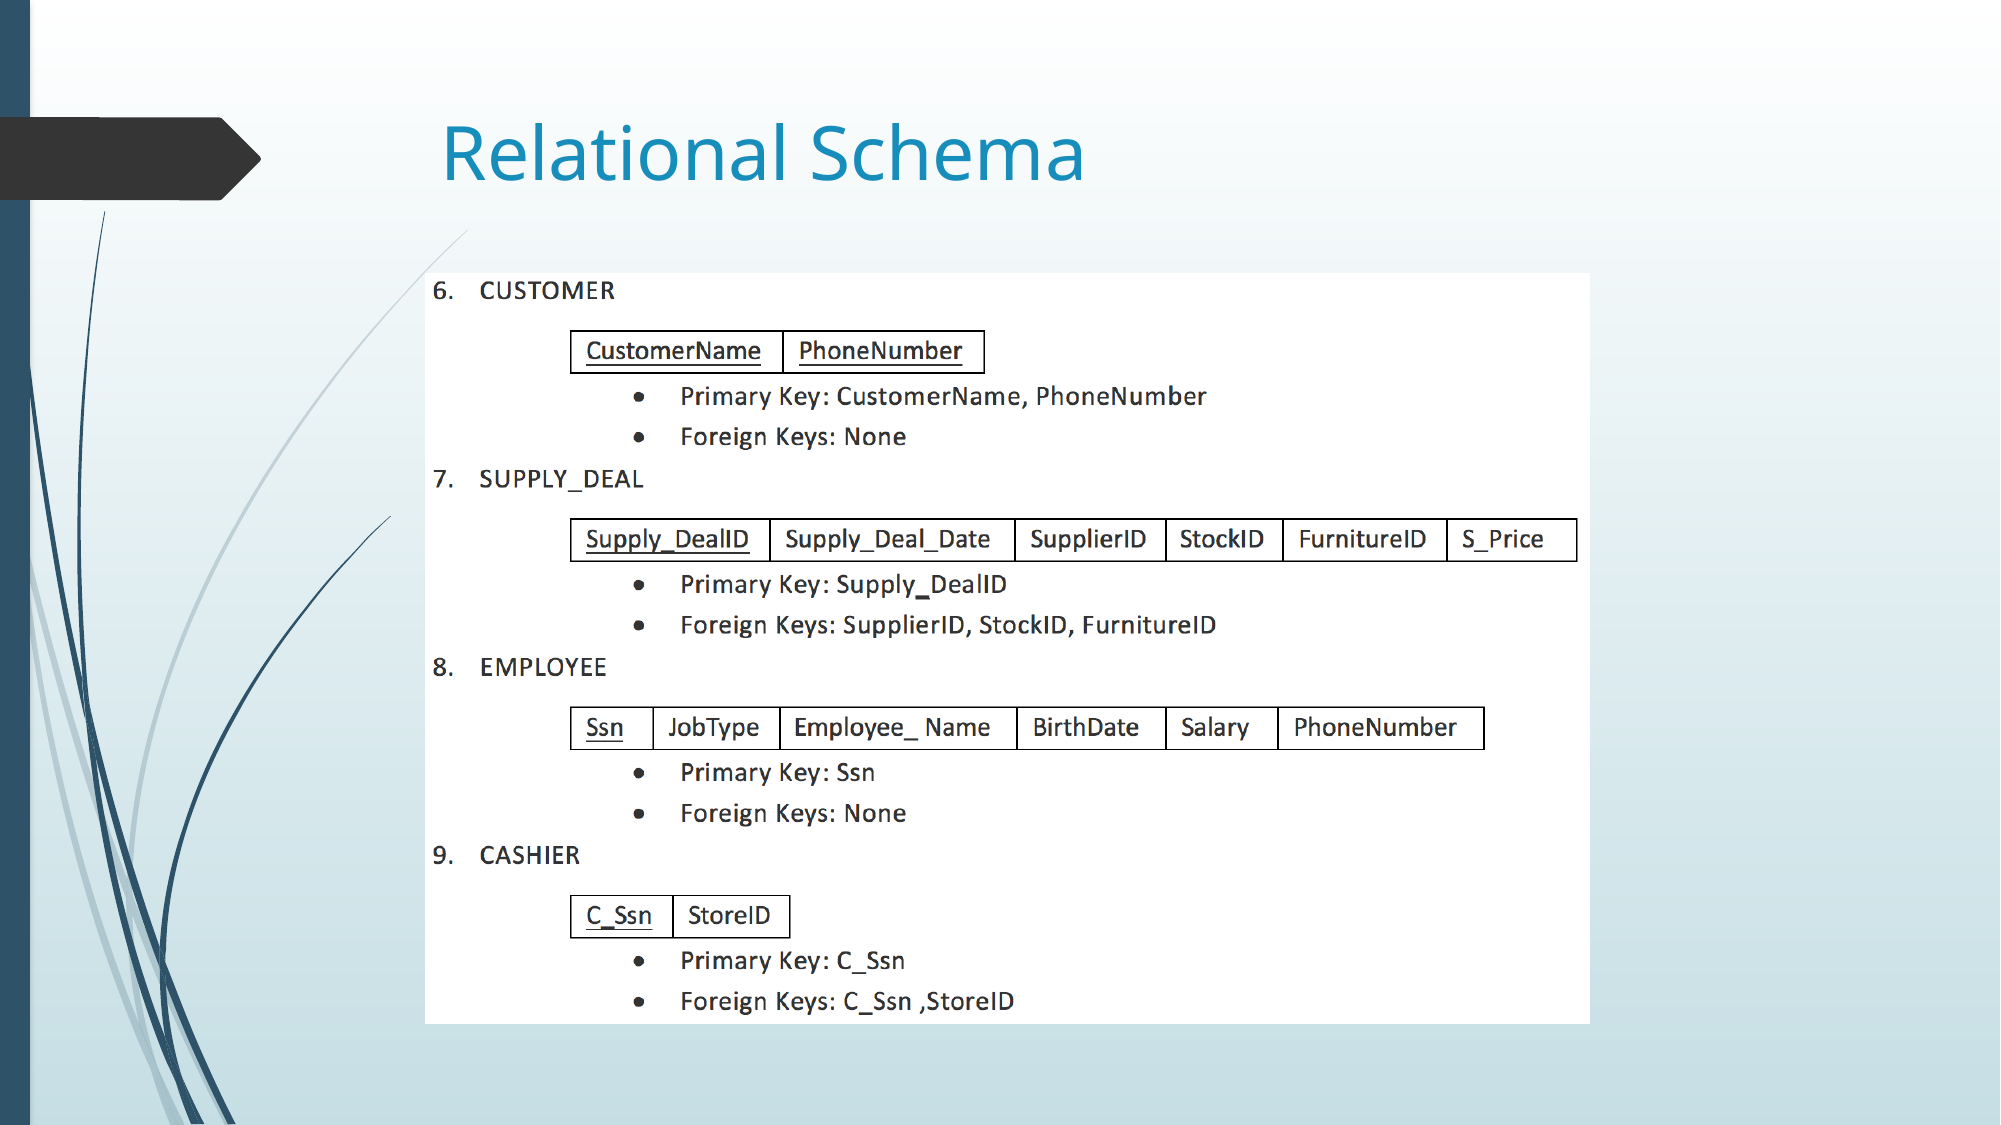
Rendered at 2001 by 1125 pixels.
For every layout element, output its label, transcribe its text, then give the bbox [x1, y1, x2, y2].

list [425, 273, 1590, 1025]
text_box Relational Schema [425, 97, 1888, 309]
